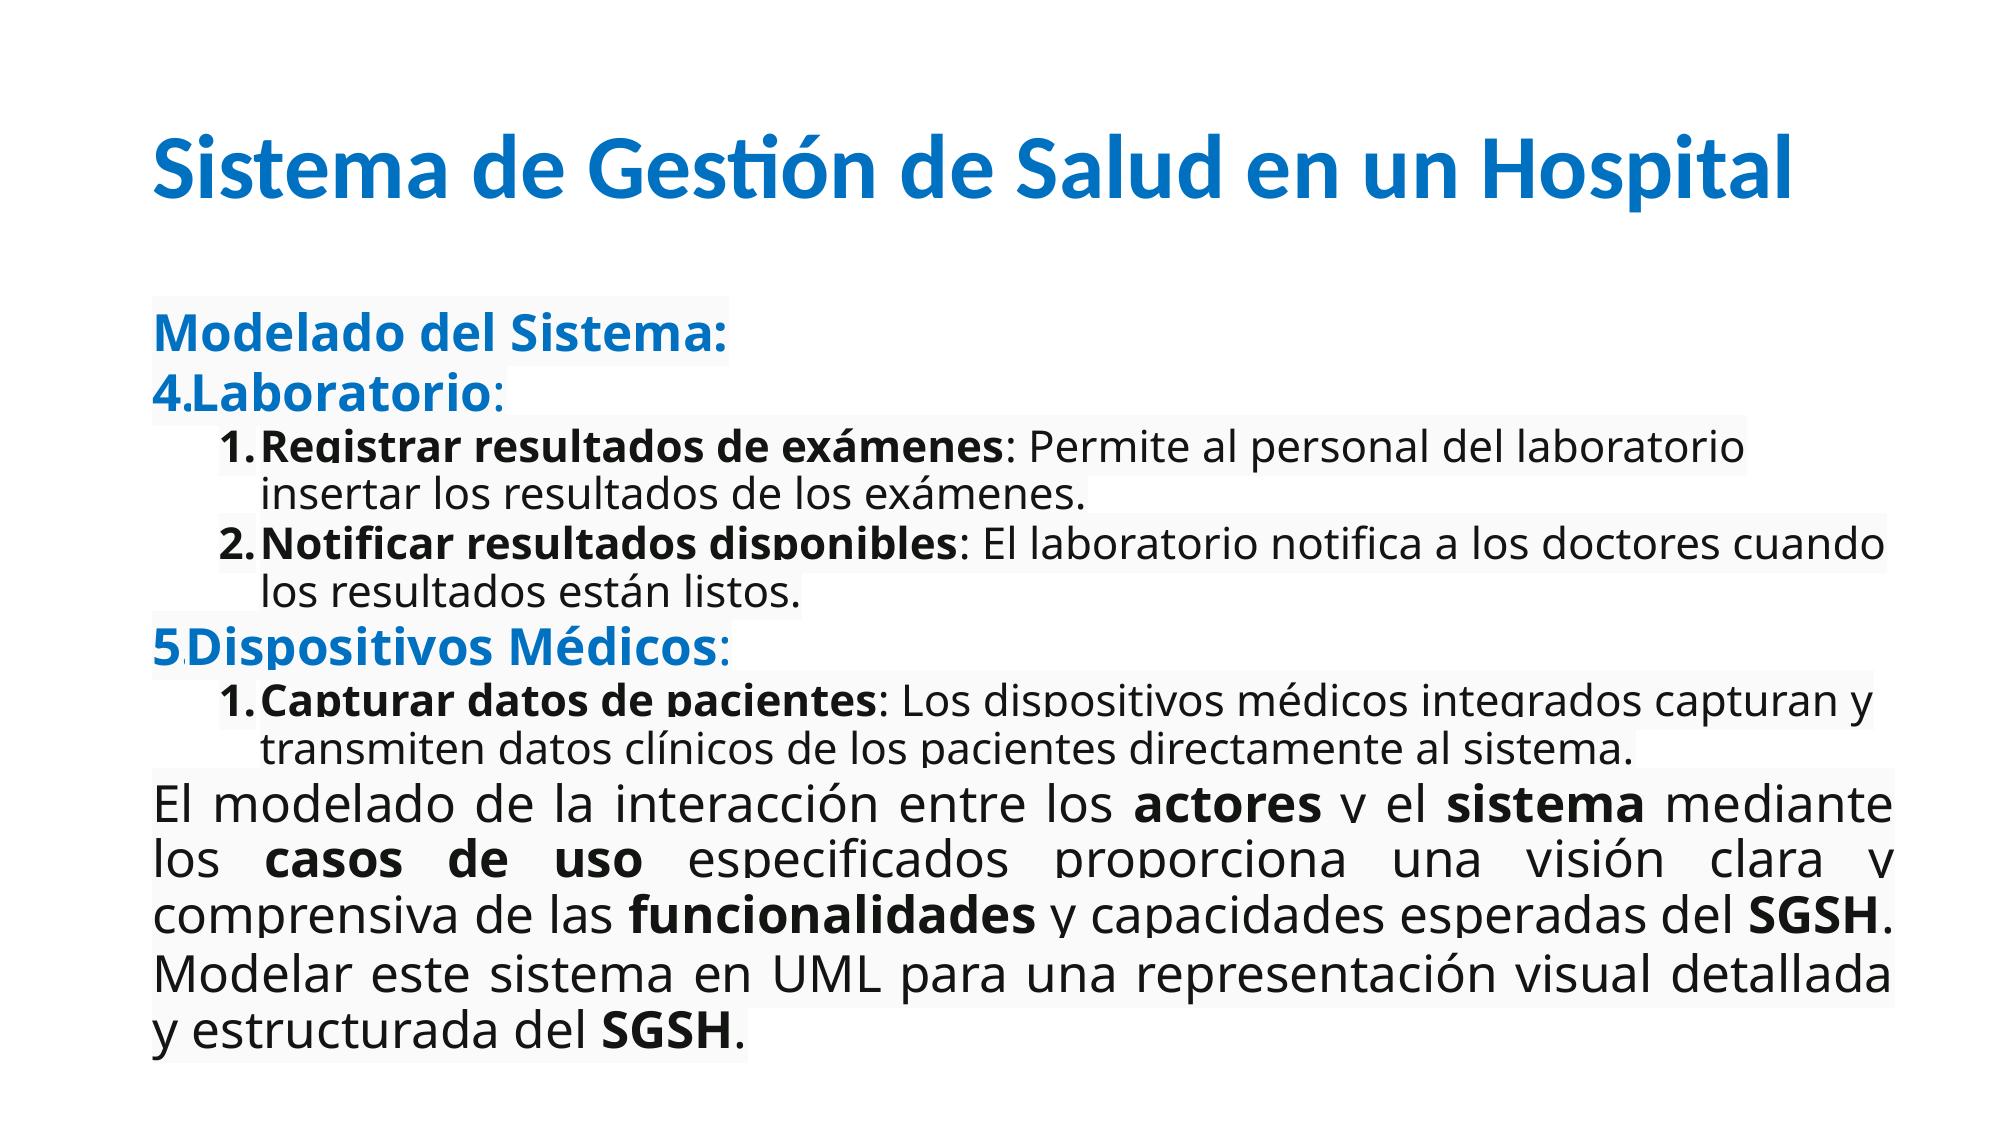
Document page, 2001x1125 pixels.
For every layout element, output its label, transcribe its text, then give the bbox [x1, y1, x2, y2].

list Modelado del Sistema: Laboratorio: Registrar resultados de exámenes: Permite al personal del laboratorio insertar los resultados de los exámenes. Notificar resultados disponibles: El laboratorio notifica a los doctores cuando los resultados están listos. Dispositivos Médicos: Capturar datos de pacientes: Los dispositivos médicos integrados capturan y transmiten datos clínicos de los pacientes directamente al sistema. El modelado de la interacción entre los actores y el sistema mediante los casos de uso especificados proporciona una visión clara y comprensiva de las funcionalidades y capacidades esperadas del SGSH. Modelar este sistema en UML para una representación visual detallada y estructurada del SGSH. [137, 299, 1910, 1125]
title Sistema de Gestión de Salud en un Hospital [137, 59, 1863, 278]
